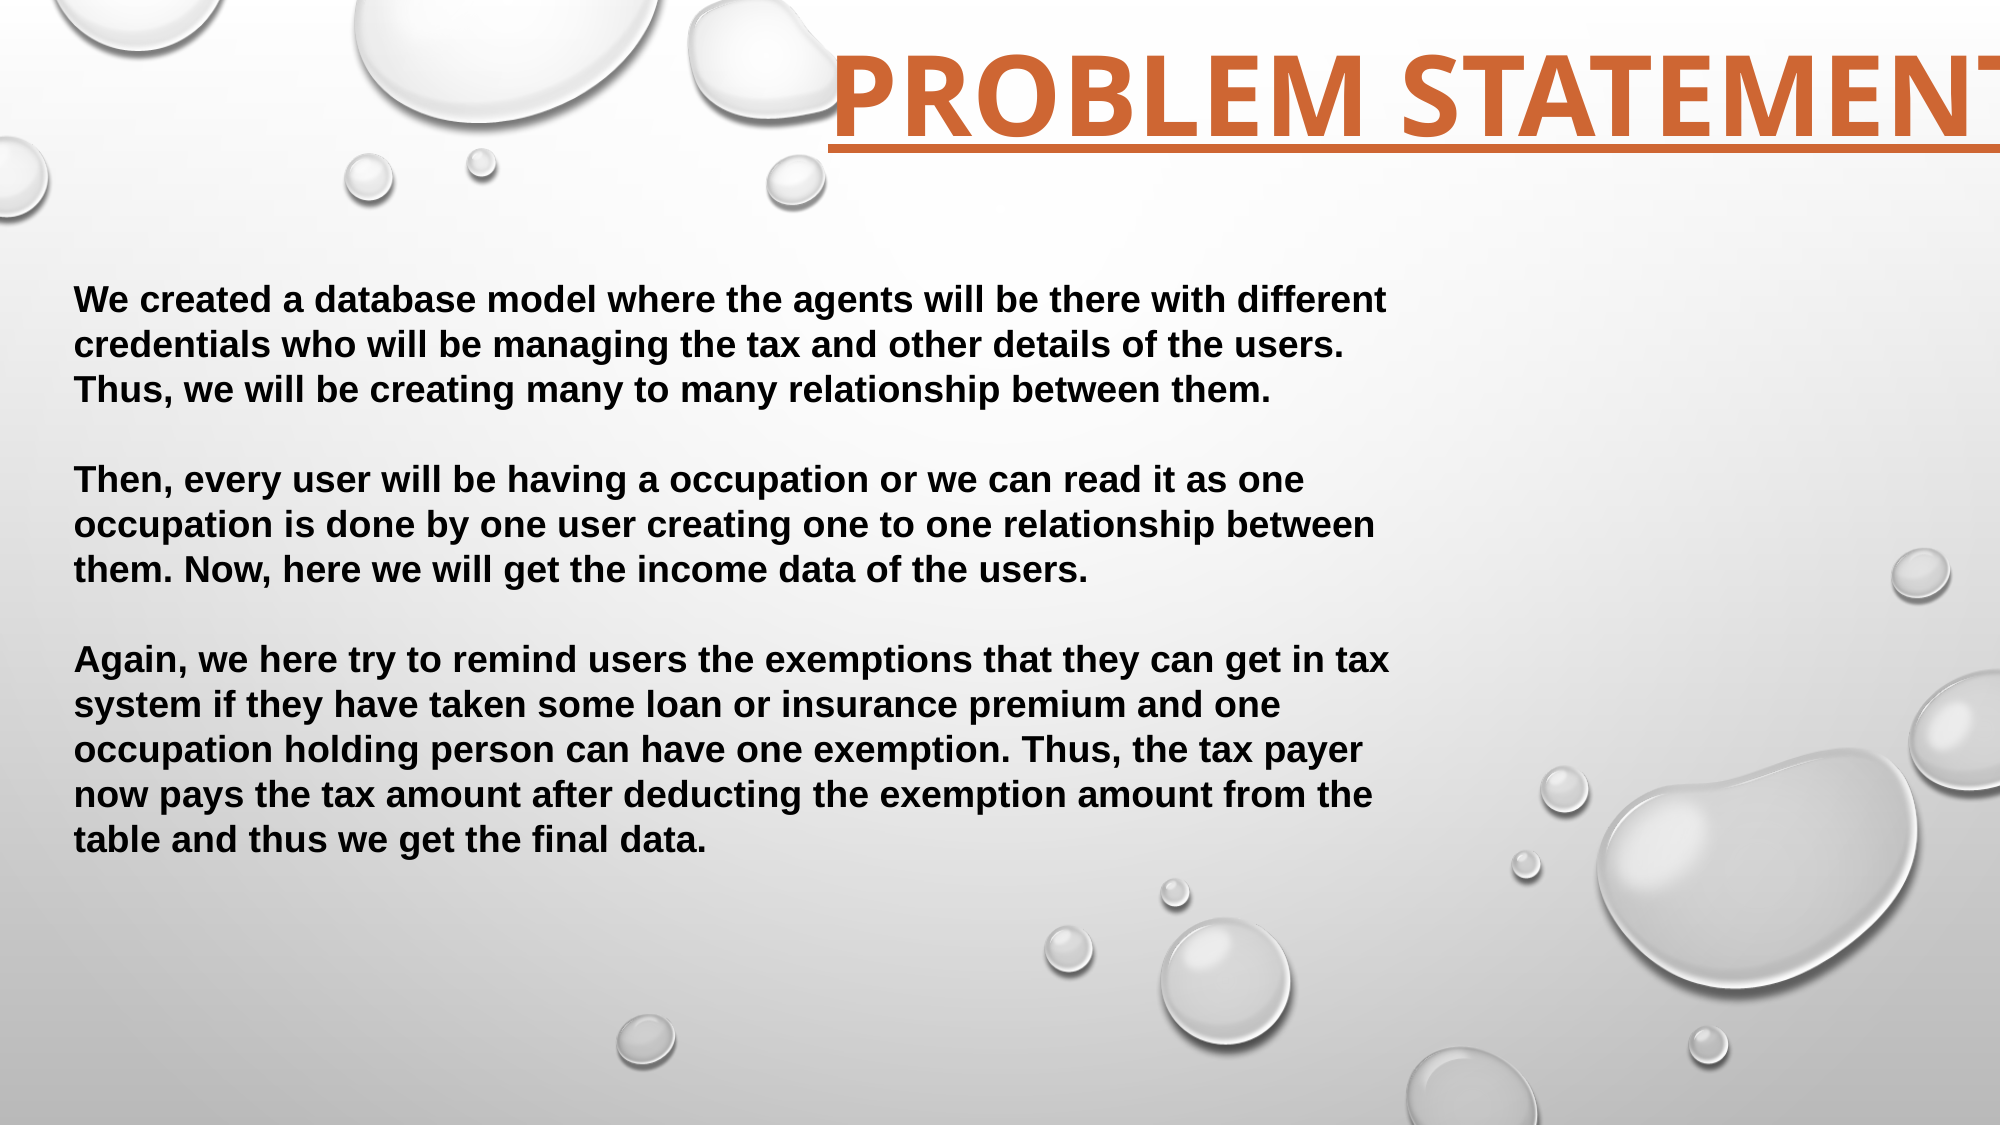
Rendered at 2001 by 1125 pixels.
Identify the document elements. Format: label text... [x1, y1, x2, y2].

text_box [0, 0, 2000, 75]
picture [0, 75, 2000, 1125]
text_box PROBLEM STATEMENT [812, 75, 2000, 167]
text_box We created a database model where the agents will be there with different credentials who will be managing the tax and other details of the users. Thus, we will be creating many to many relationship between them. Then, every user will be having a occupation or we can read it as one occupation is done by one user creating one to one relationship between them. Now, here we will get the income data of the users. Again, we here try to remind users the exemptions that they can get in tax system if they have taken some loan or insurance premium and one occupation holding person can have one exemption. Thus, the tax payer now pays the tax amount after deducting the exemption amount from the table and thus we get the final data. [57, 166, 1413, 1013]
